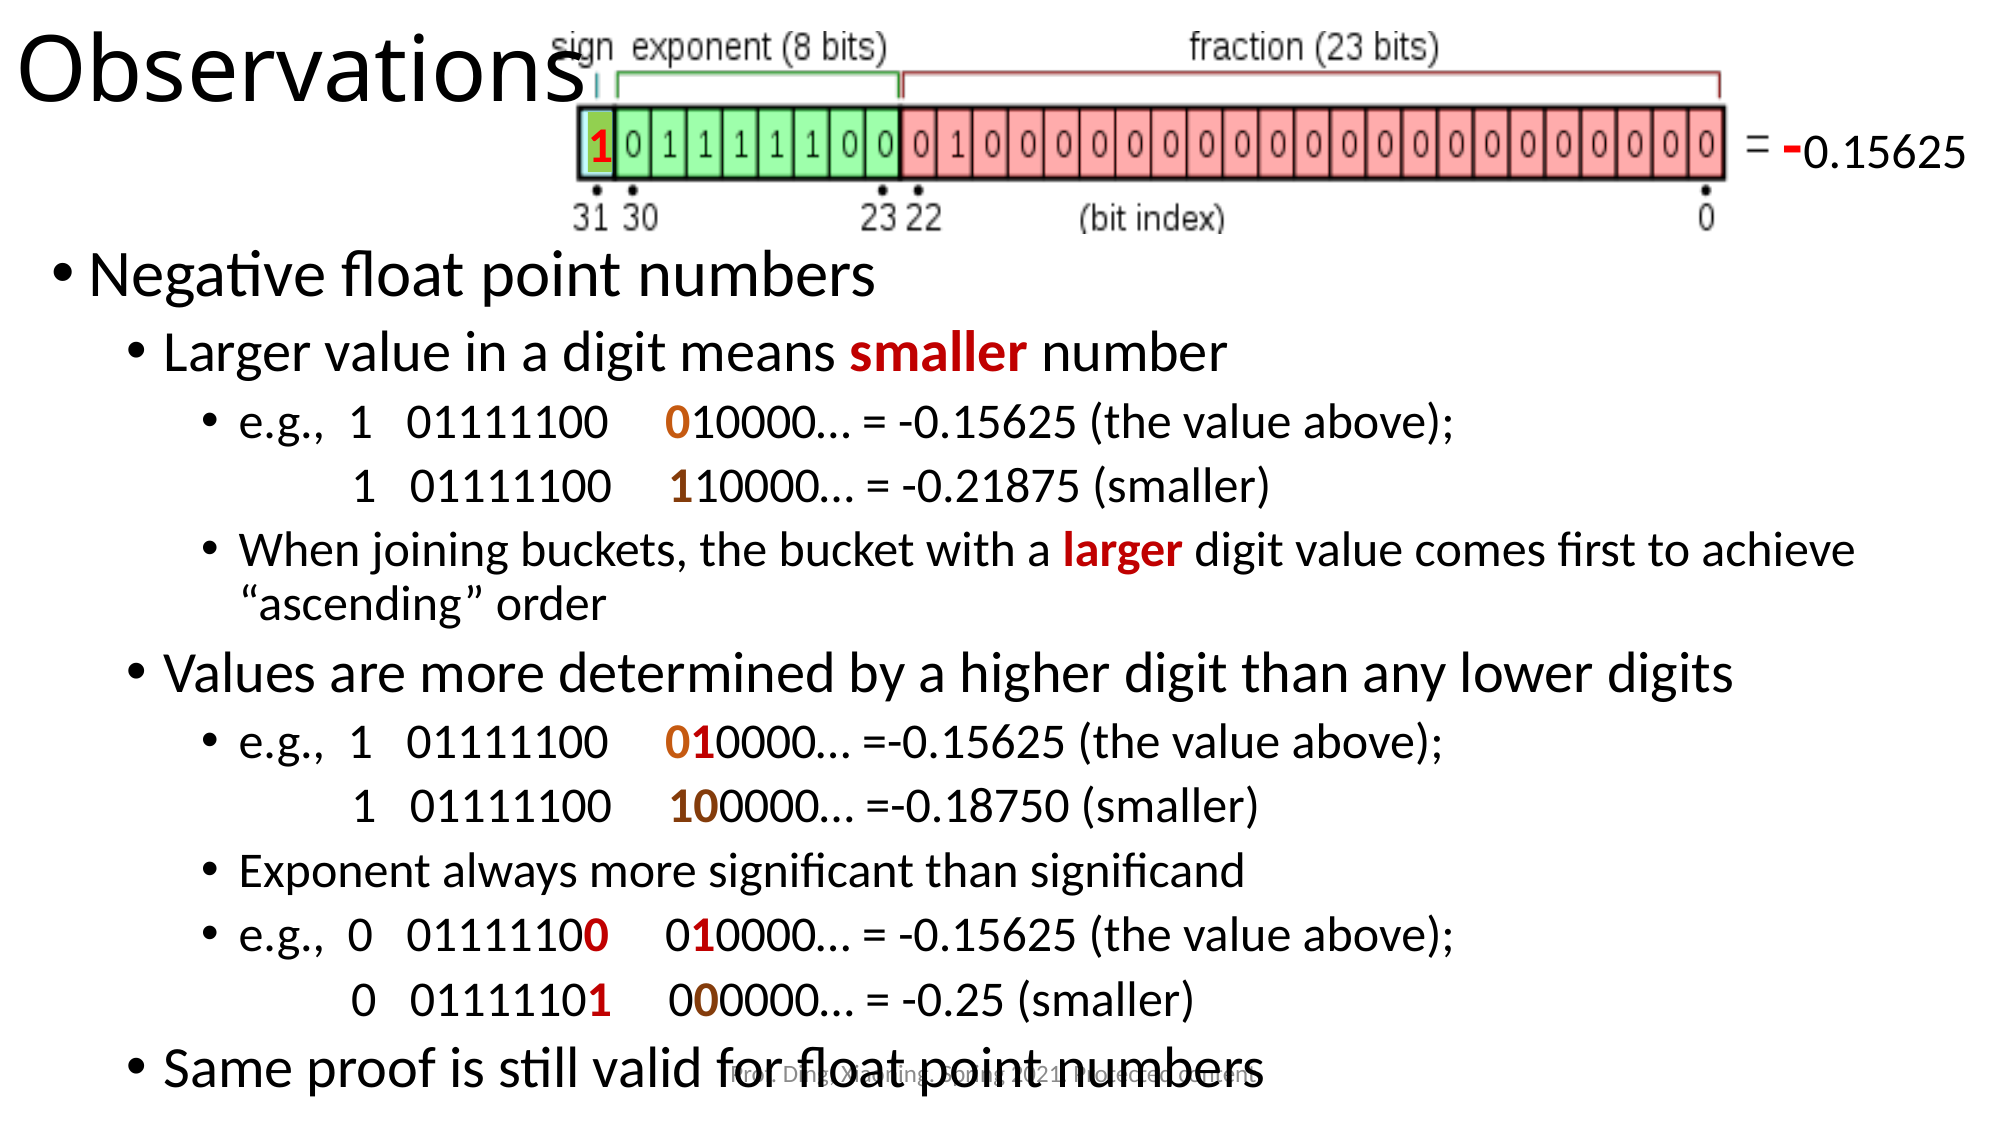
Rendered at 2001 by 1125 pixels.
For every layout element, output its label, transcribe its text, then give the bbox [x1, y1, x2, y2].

picture [546, 31, 1950, 234]
list Negative float point numbers Larger value in a digit means smaller number e.g., 1 01111100 010000… = -0.15625 (the value above); 1 01111100 110000… = -0.21875 (smaller) When joining buckets, the bucket with a larger digit value comes first to achieve “ascending” order Values are more determined by a higher digit than any lower digits e.g., 1 01111100 010000… =-0.15625 (the value above); 1 01111100 100000… =-0.18750 (smaller) Exponent always more significant than significand e.g., 0 01111100 010000… = -0.15625 (the value above); 0 01111101 000000… = -0.25 (smaller) Same proof is still valid for float point numbers [35, 231, 1930, 1125]
text_box -0.15625 [1950, 101, 2000, 182]
footer Prof. Ding, Xiaoning. Spring 2021. Protected content. [662, 1042, 1338, 1103]
title Observations [0, 0, 1725, 152]
